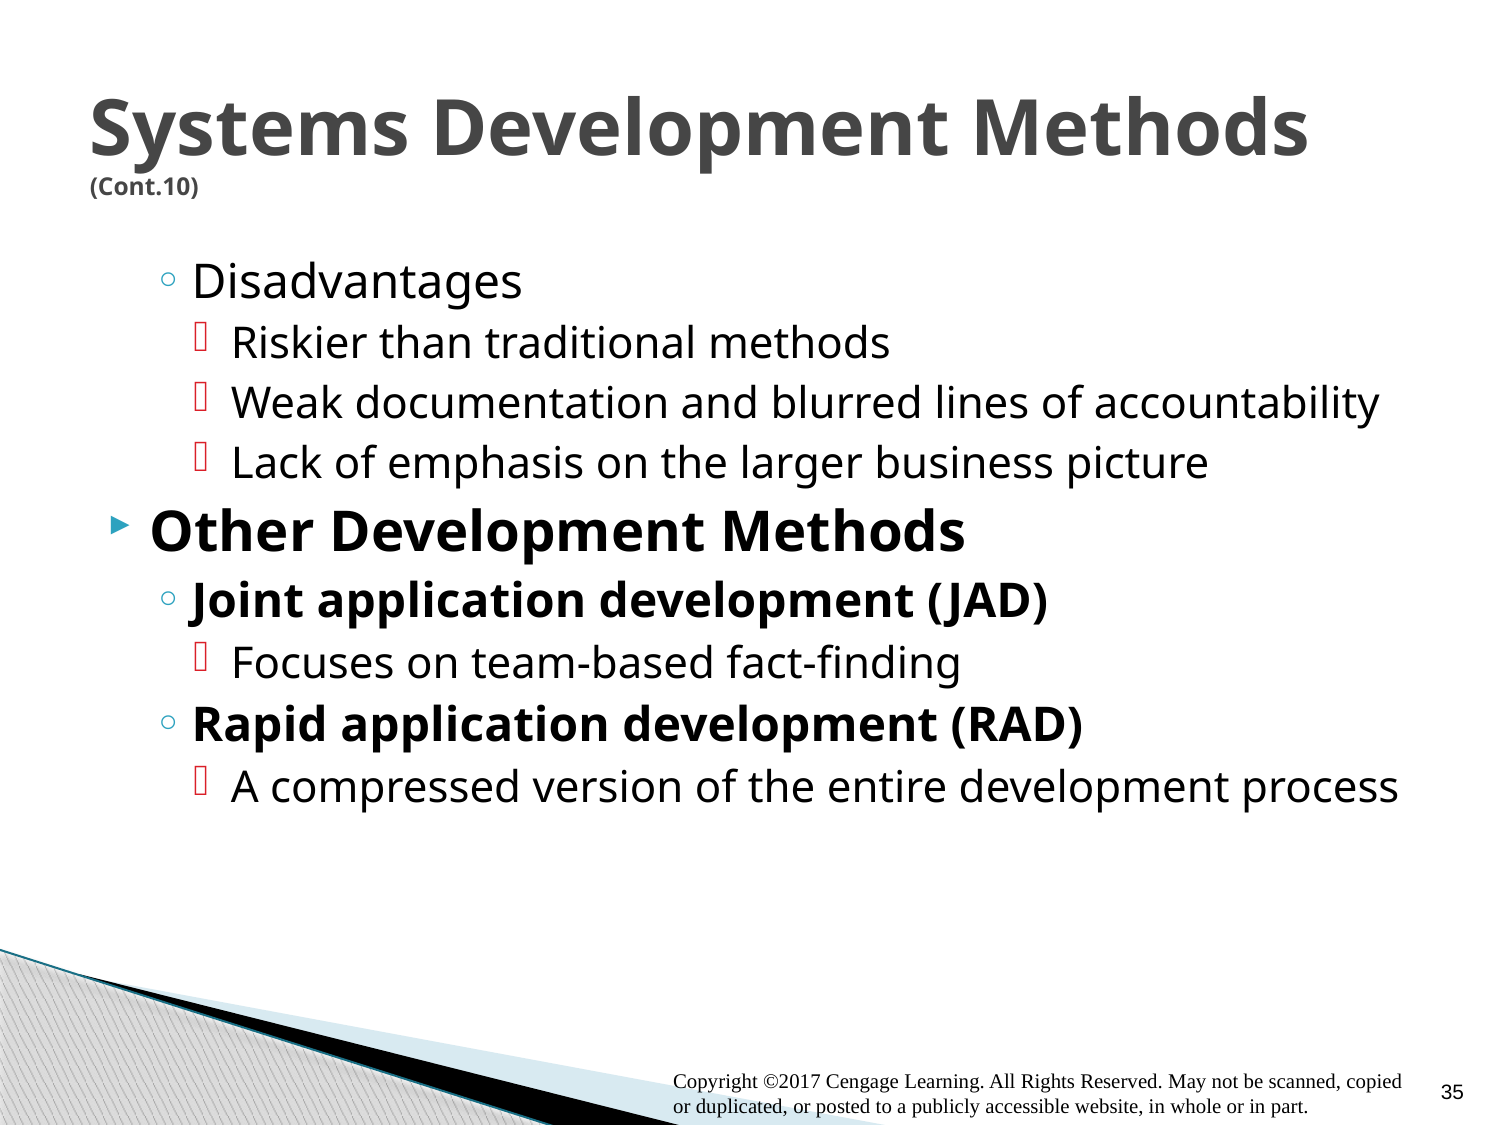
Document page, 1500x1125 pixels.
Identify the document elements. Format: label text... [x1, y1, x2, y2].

slide_number 35 [1418, 1051, 1479, 1112]
title Systems Development Methods (Cont.10) [75, 45, 1425, 233]
list Disadvantages Riskier than traditional methods Weak documentation and blurred lines of accountability Lack of emphasis on the larger business picture Other Development Methods Joint application development (JAD) Focuses on team-based fact-finding Rapid application development (RAD) A compressed version of the entire development process [75, 243, 1425, 986]
footer Copyright ©2017 Cengage Learning. All Rights Reserved. May not be scanned, copied or duplicated, or posted to a publicly accessible website, in whole or in part. [658, 1065, 1440, 1125]
